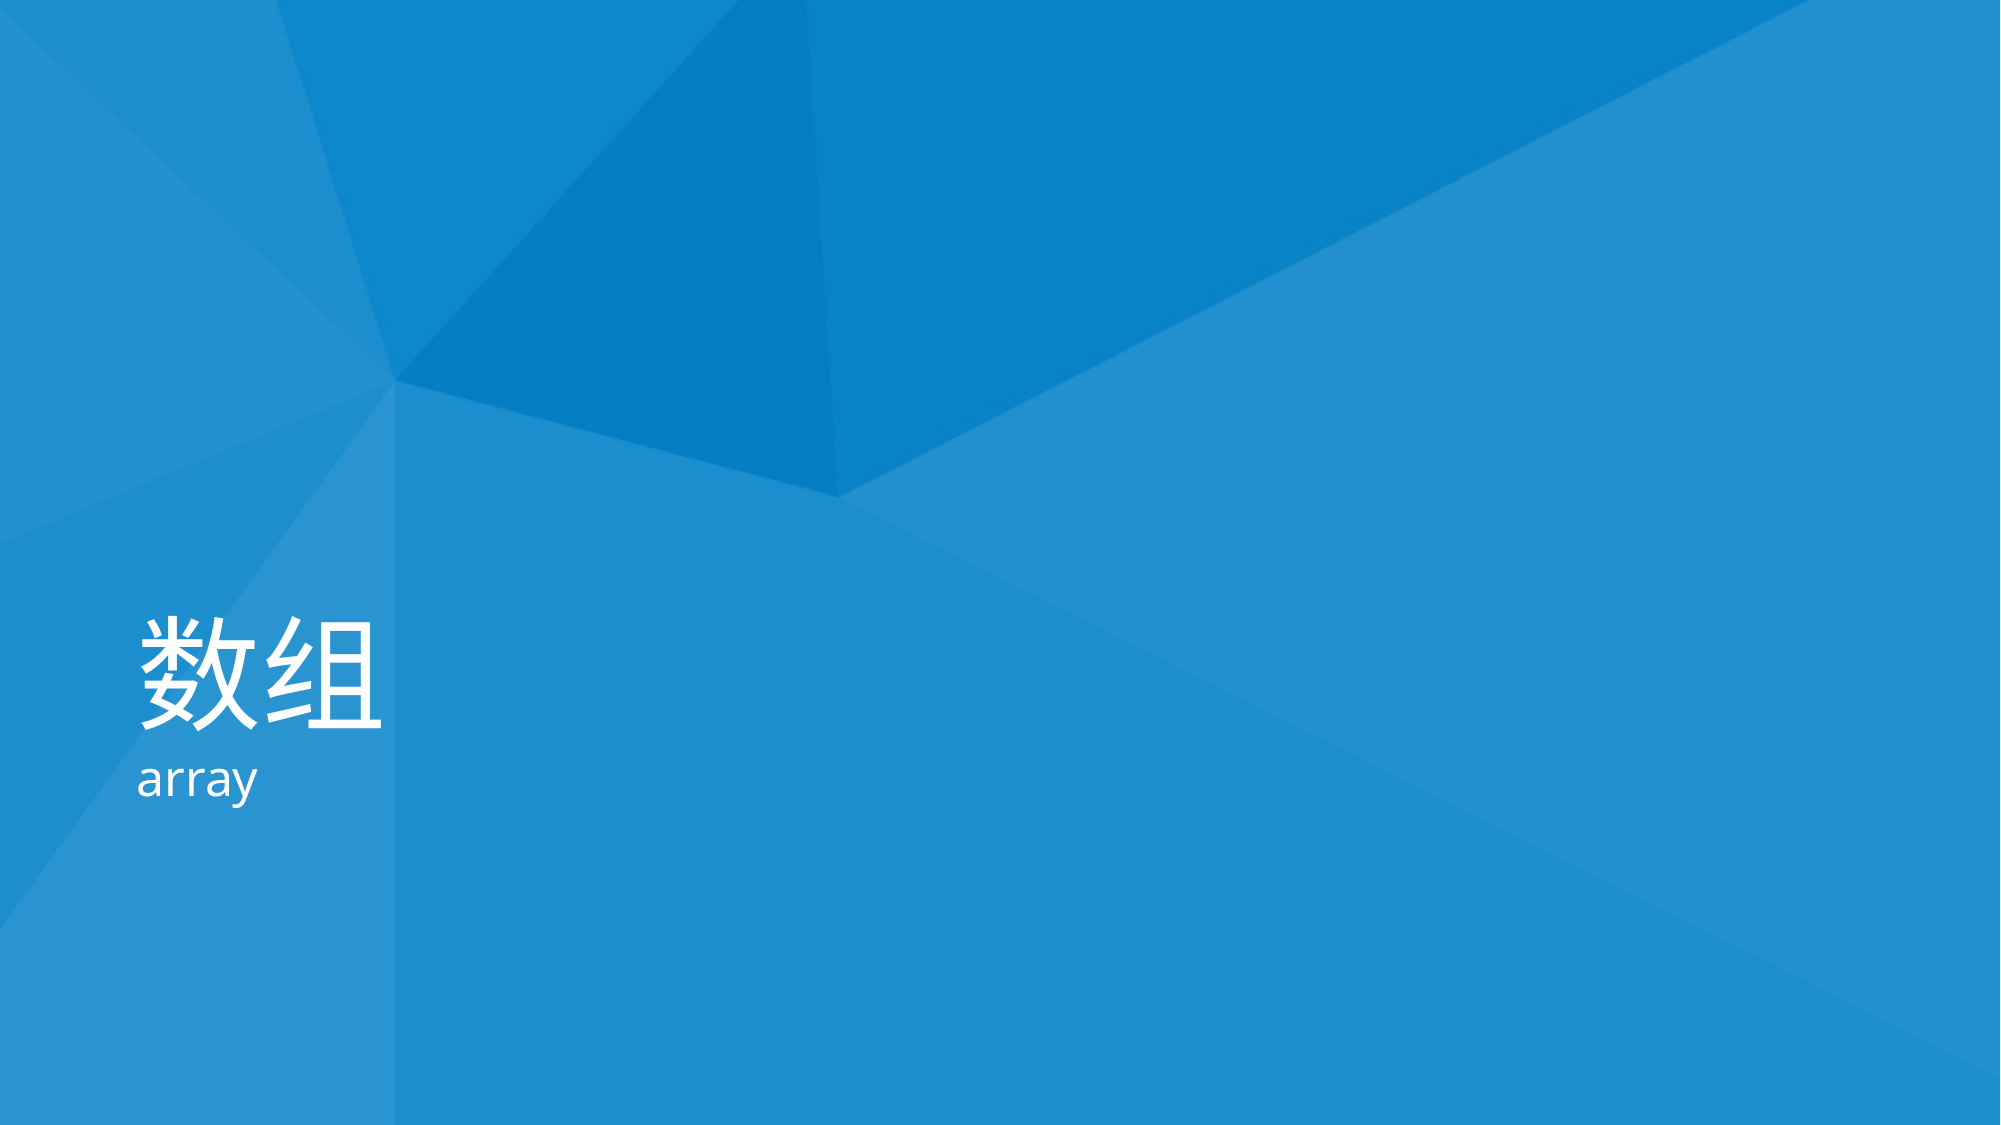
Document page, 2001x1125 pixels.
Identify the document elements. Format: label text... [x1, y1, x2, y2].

picture [0, 0, 2001, 1125]
list array [136, 752, 1862, 808]
title 数组 [136, 612, 1862, 749]
